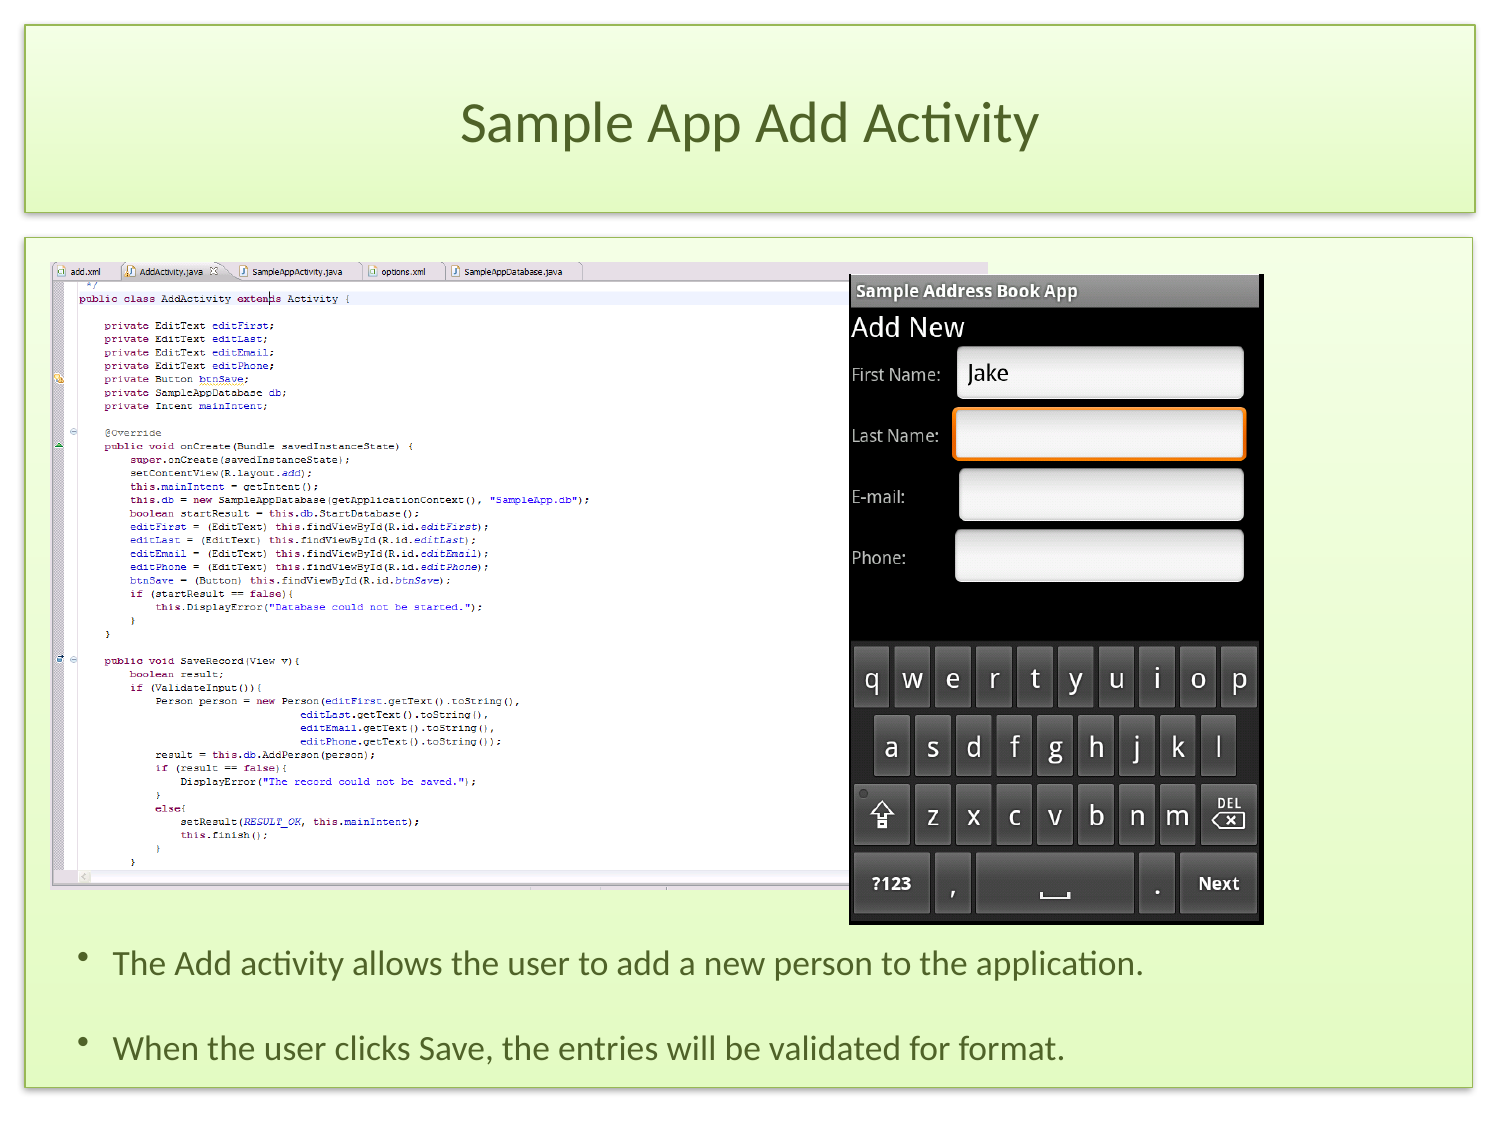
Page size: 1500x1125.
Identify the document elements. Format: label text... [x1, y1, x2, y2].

text_box The Add activity allows the user to add a new person to the application. When the user clicks Save, the entries will be validated for format. [62, 932, 1413, 1075]
text_box Sample App Add Activity [24, 24, 1476, 213]
text_box [24, 237, 1473, 1088]
picture [49, 262, 1264, 926]
